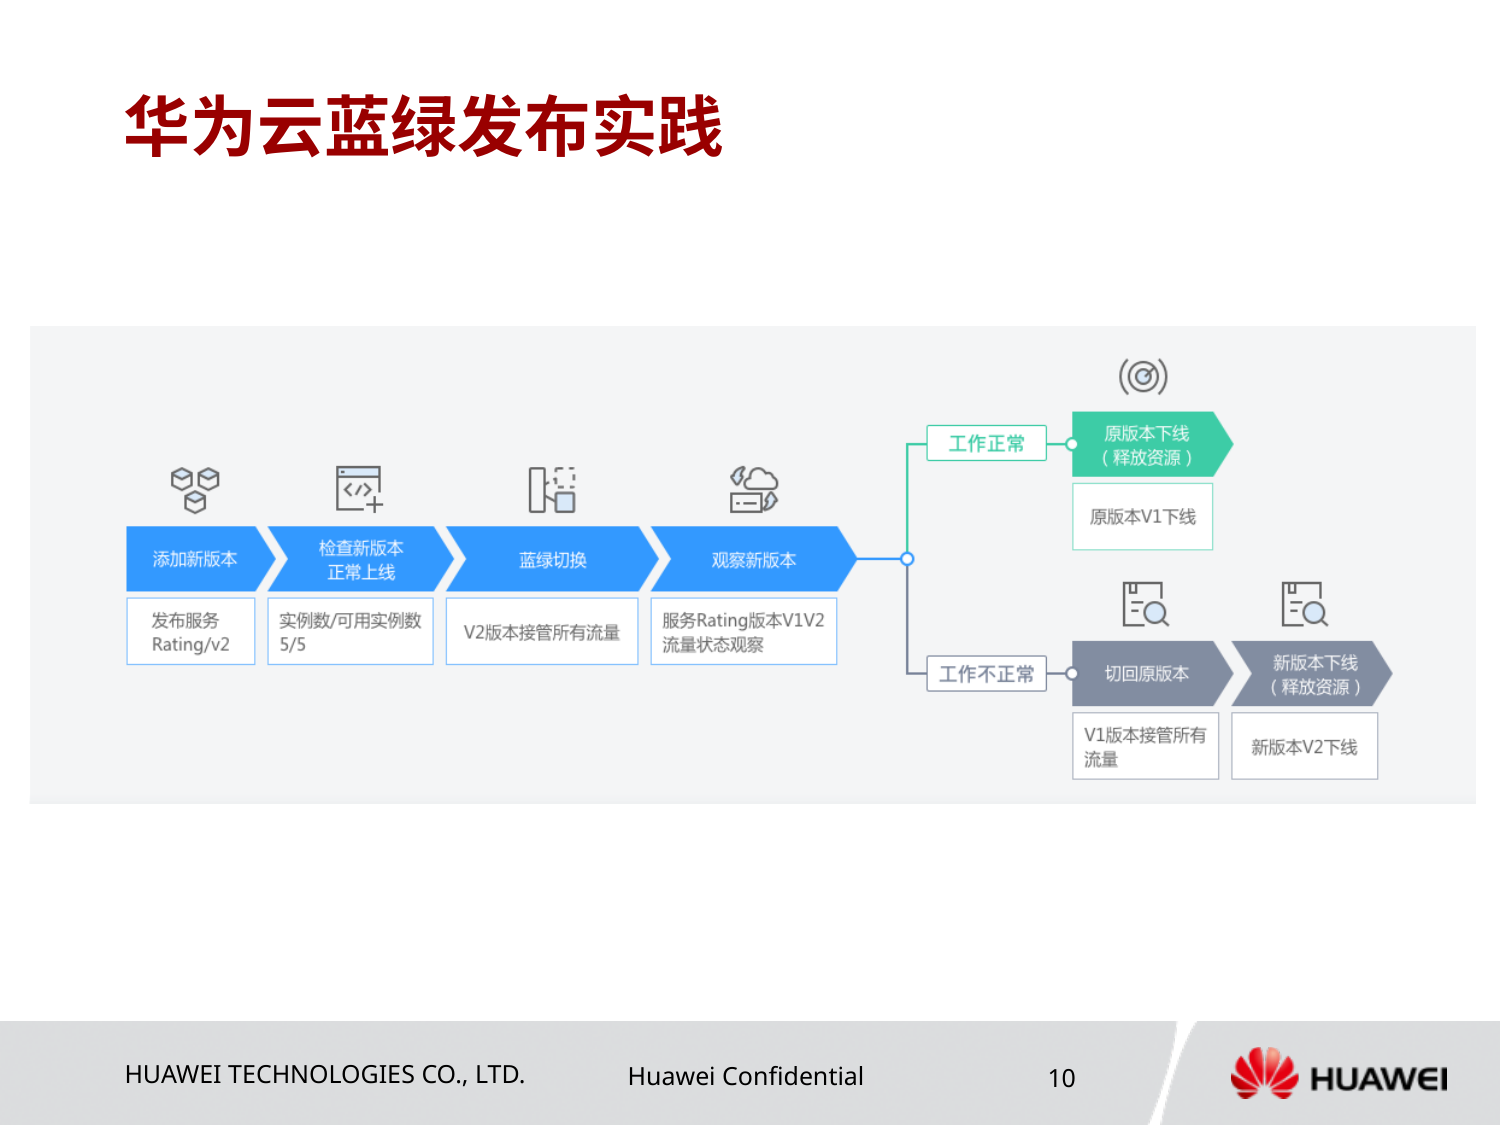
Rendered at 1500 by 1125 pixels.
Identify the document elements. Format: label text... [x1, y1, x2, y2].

title 华为云蓝绿发布实践 [123, 53, 1376, 197]
picture [29, 326, 1476, 804]
picture [0, 1021, 1500, 1125]
